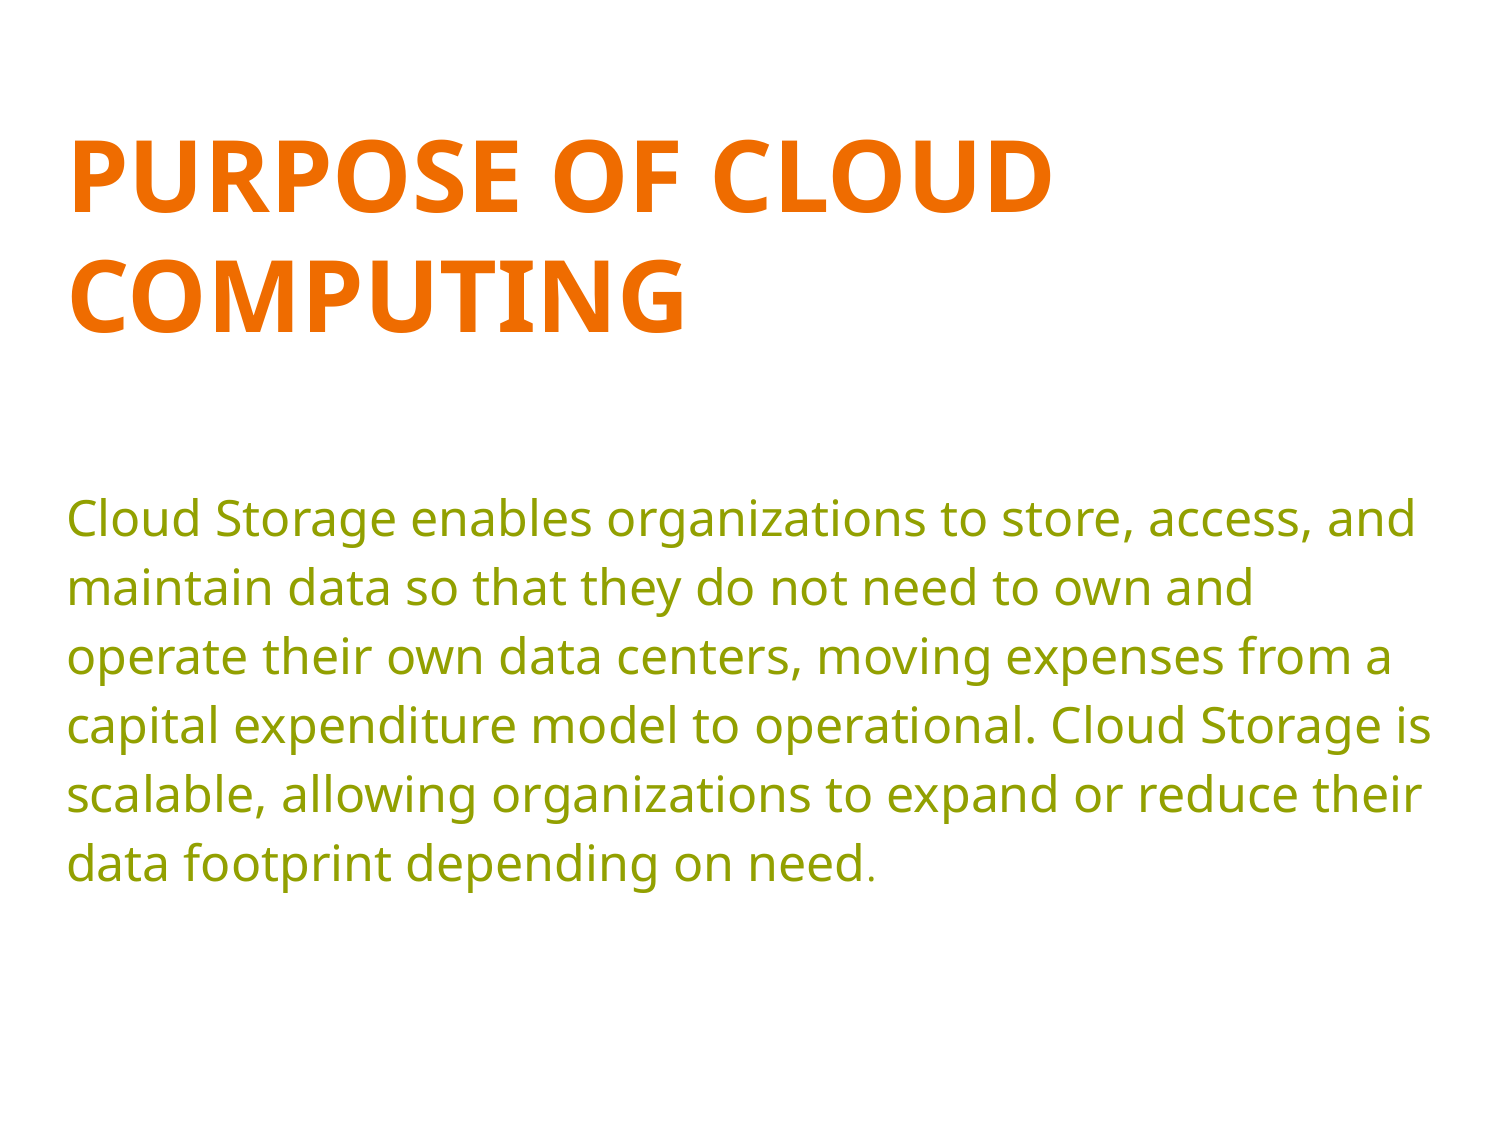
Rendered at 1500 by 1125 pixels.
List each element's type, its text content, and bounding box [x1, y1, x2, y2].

title PURPOSE OF CLOUD COMPUTING [51, 97, 1449, 252]
list Cloud Storage enables organizations to store, access, and maintain data so that they do not need to own and operate their own data centers, moving expenses from a capital expenditure model to operational. Cloud Storage is scalable, allowing organizations to expand or reduce their data footprint depending on need. [51, 462, 1449, 1125]
